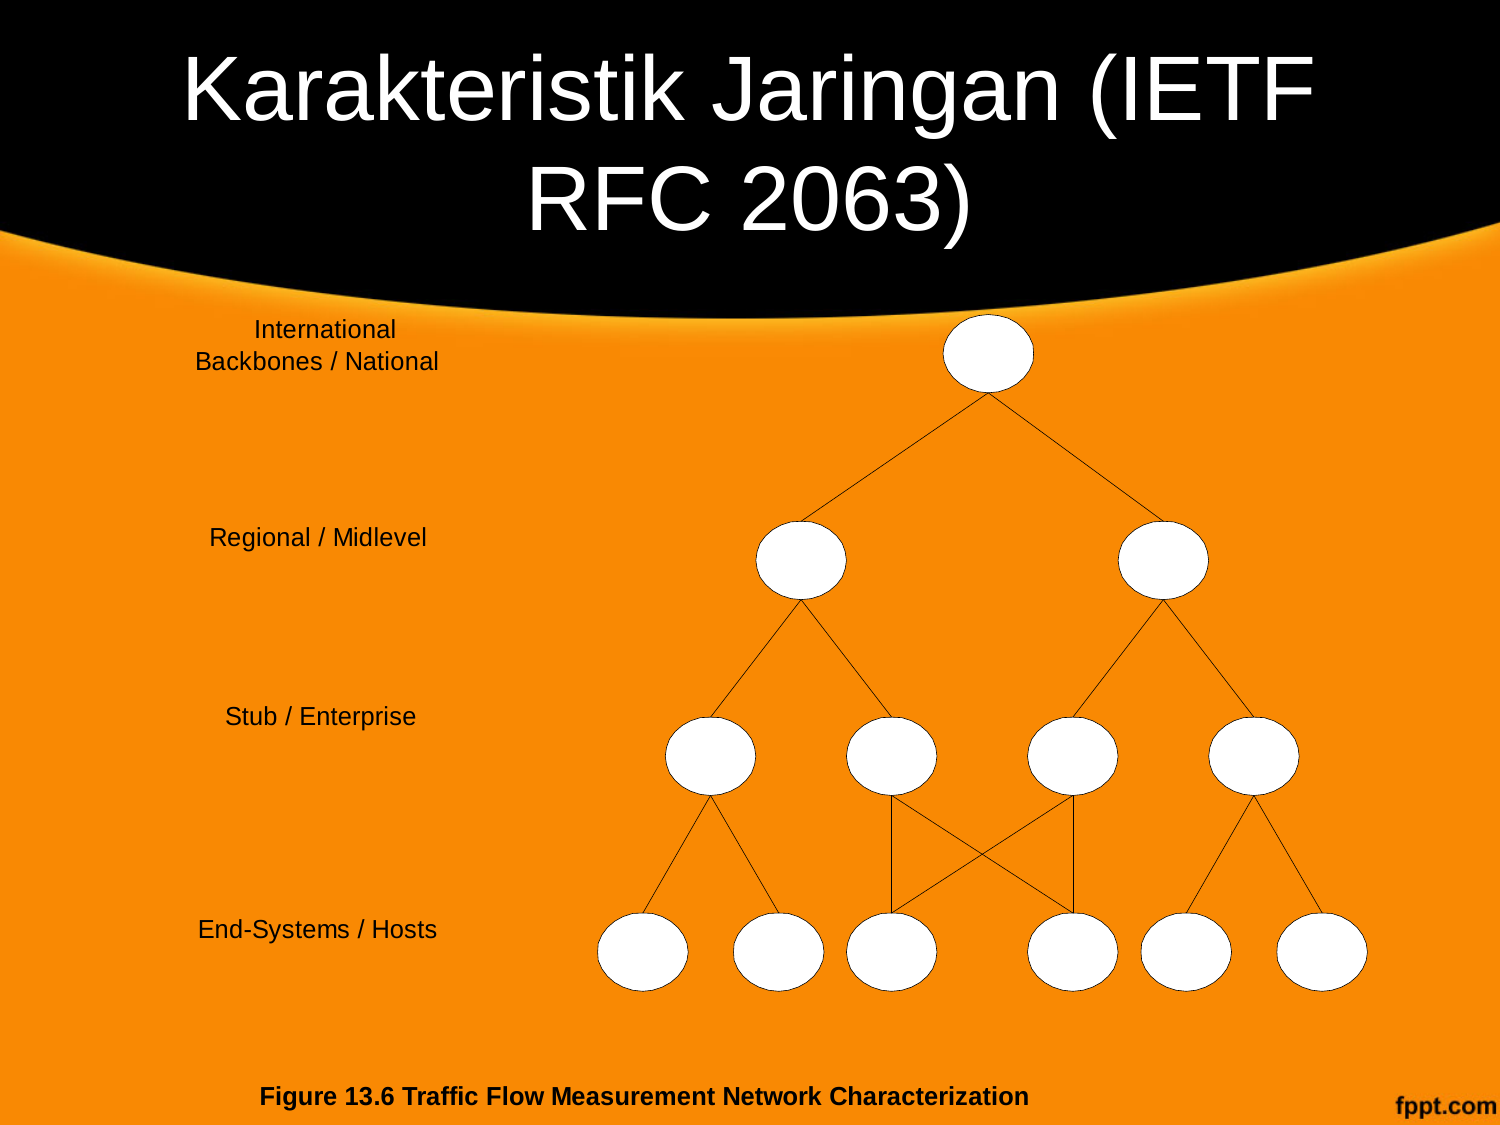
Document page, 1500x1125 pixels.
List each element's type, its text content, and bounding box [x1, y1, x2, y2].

picture [0, 0, 1500, 1125]
title Karakteristik Jaringan (IETF RFC 2063) [74, 44, 1426, 233]
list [140, 310, 1372, 1125]
